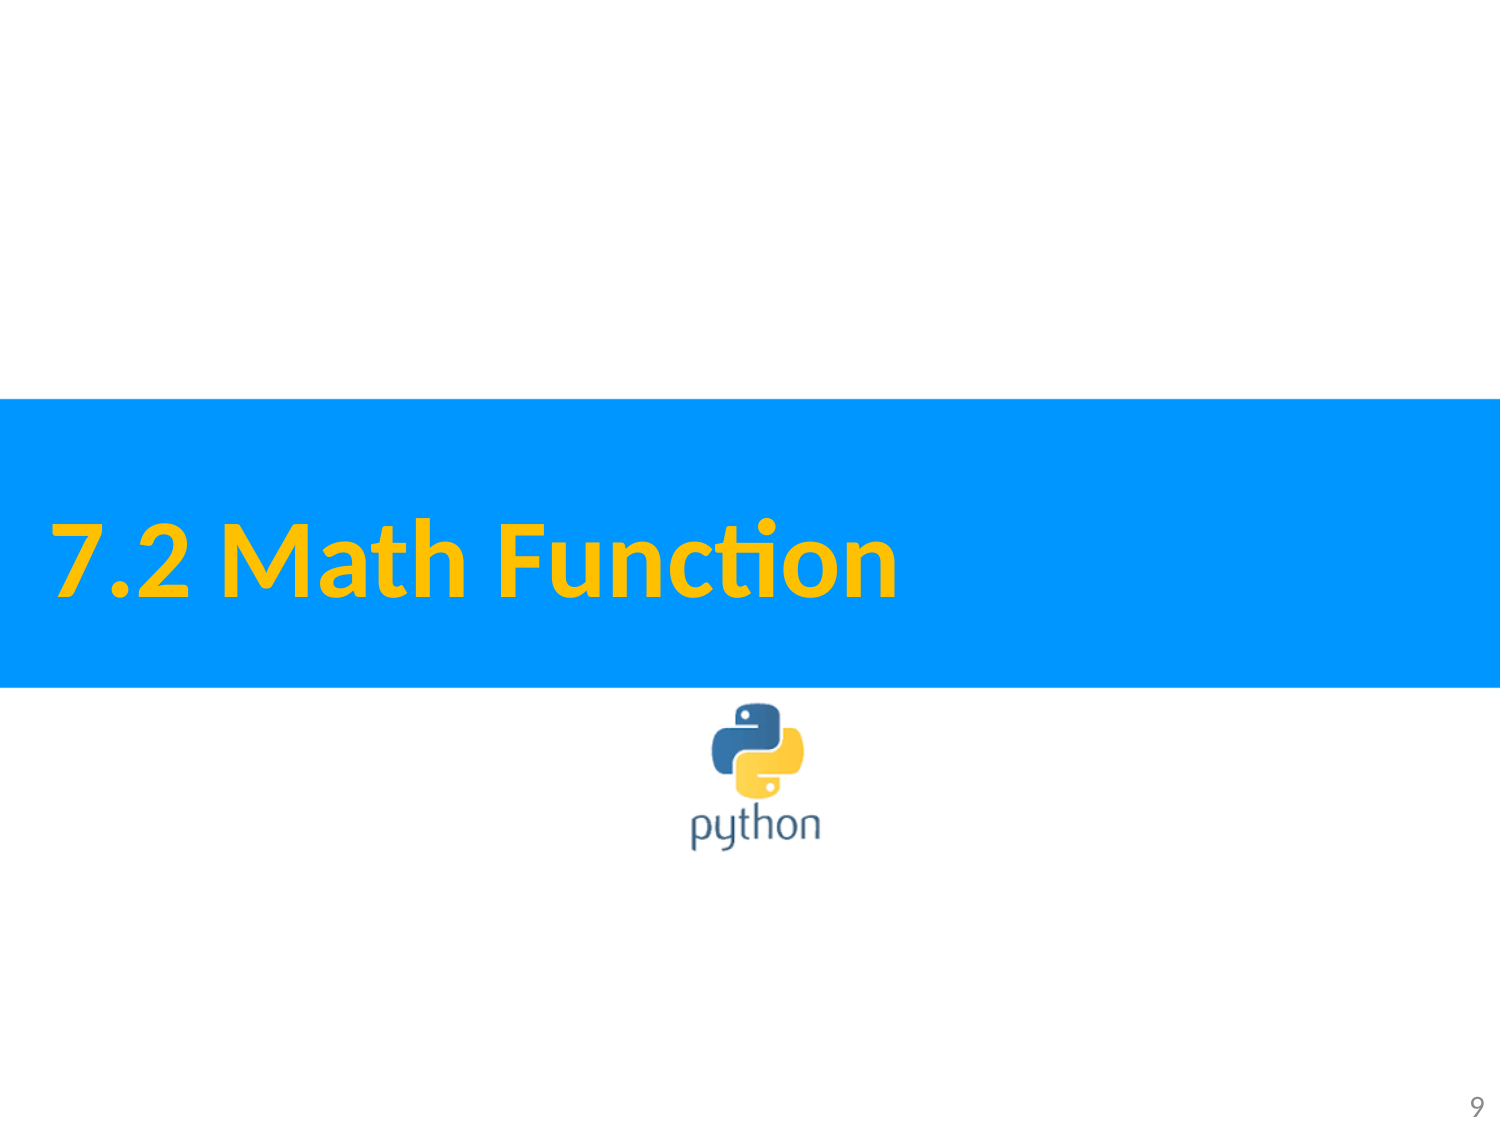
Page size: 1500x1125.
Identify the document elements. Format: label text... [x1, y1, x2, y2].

slide_number 9 [1162, 1074, 1500, 1125]
text_box 7.2 Math Function [33, 477, 1467, 627]
picture [0, 0, 1500, 1125]
